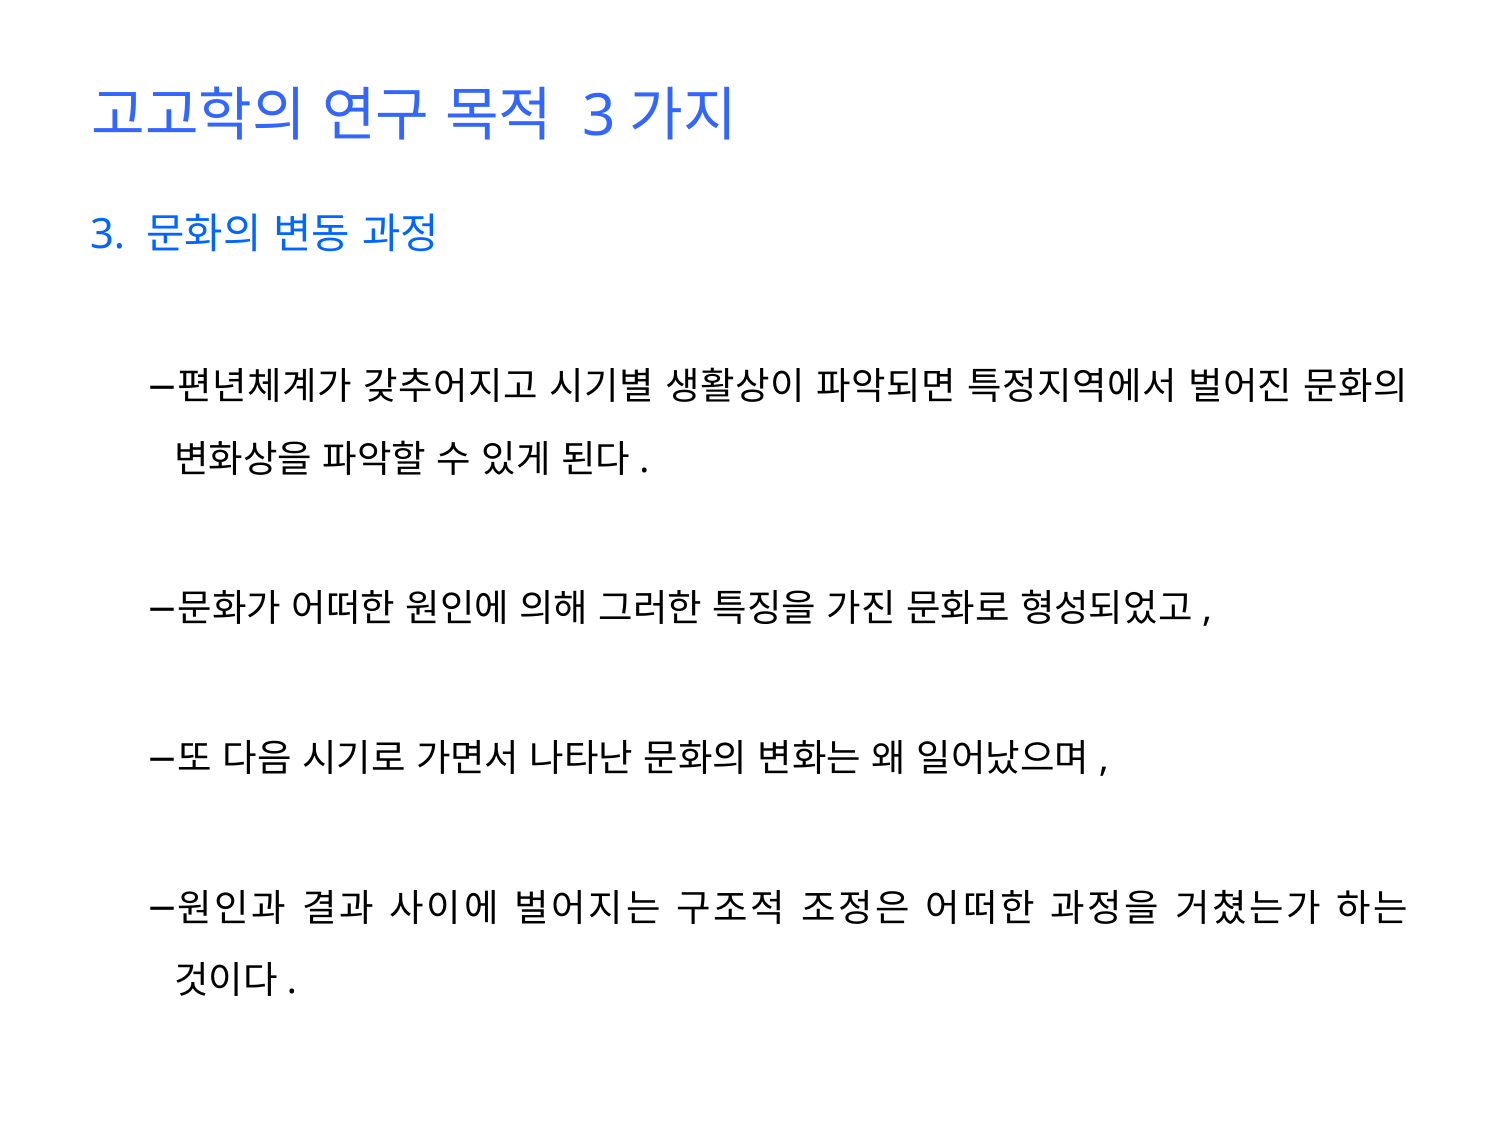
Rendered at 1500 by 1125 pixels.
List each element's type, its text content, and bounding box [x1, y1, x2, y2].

title 고고학의 연구 목적 3가지 [76, 52, 1427, 182]
list 3. 문화의 변동 과정 편년체계가 갖추어지고 시기별 생활상이 파악되면 특정지역에서 벌어진 문화의 변화상을 파악할 수 있게 된다. 문화가 어떠한 원인에 의해 그러한 특징을 가진 문화로 형성되었고, 또 다음 시기로 가면서 나타난 문화의 변화는 왜 일어났으며, 원인과 결과 사이에 벌어지는 구조적 조정은 어떠한 과정을 거쳤는가 하는 것이다. [75, 205, 1425, 1088]
